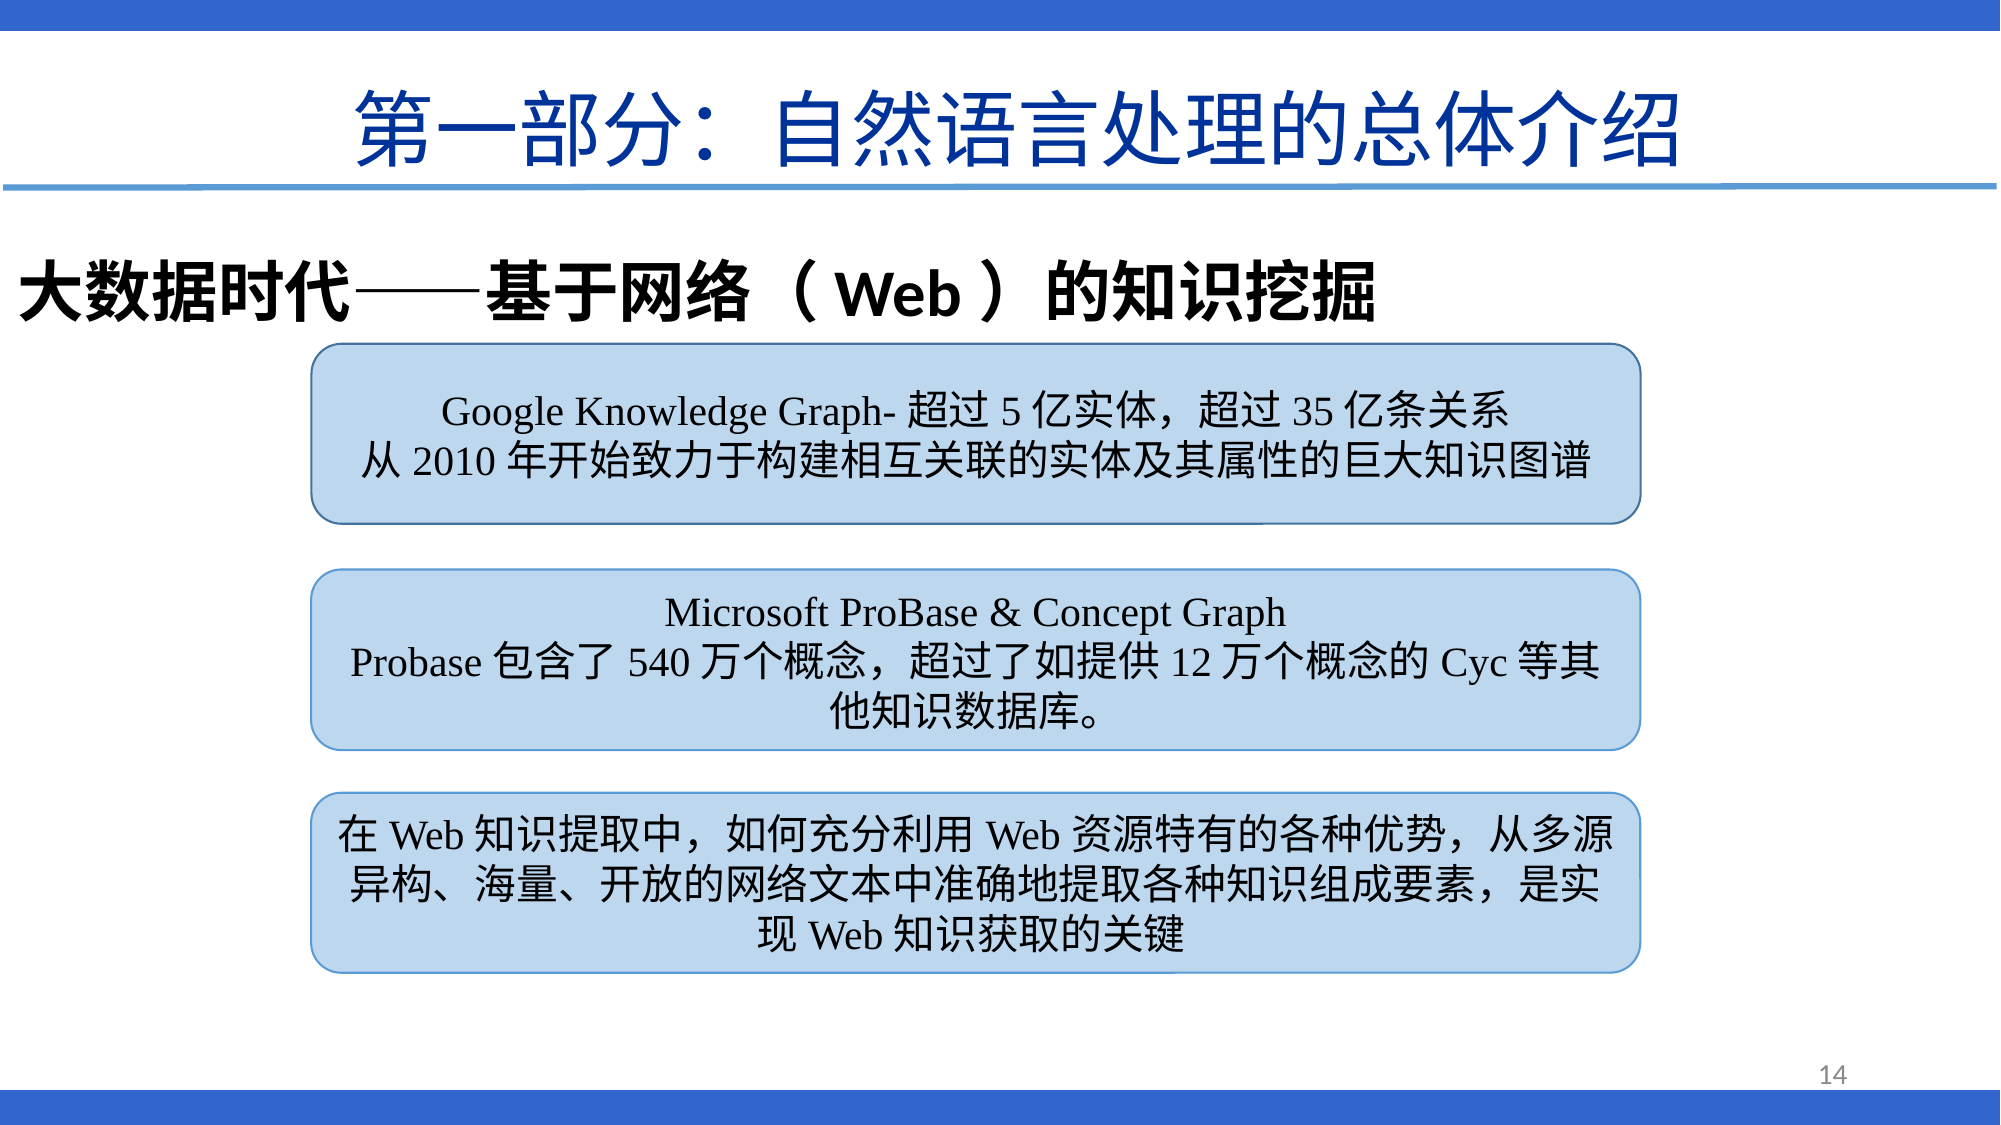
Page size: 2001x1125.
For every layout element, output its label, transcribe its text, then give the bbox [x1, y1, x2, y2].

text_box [311, 343, 1641, 973]
slide_number 14 [1325, 1042, 1863, 1103]
text_box [0, 0, 2000, 31]
text_box 第一部分：自然语言处理的总体介绍 [205, 70, 1830, 184]
text_box [0, 1090, 2000, 1125]
text_box 大数据时代——基于网络（Web）的知识挖掘 [3, 202, 1997, 338]
